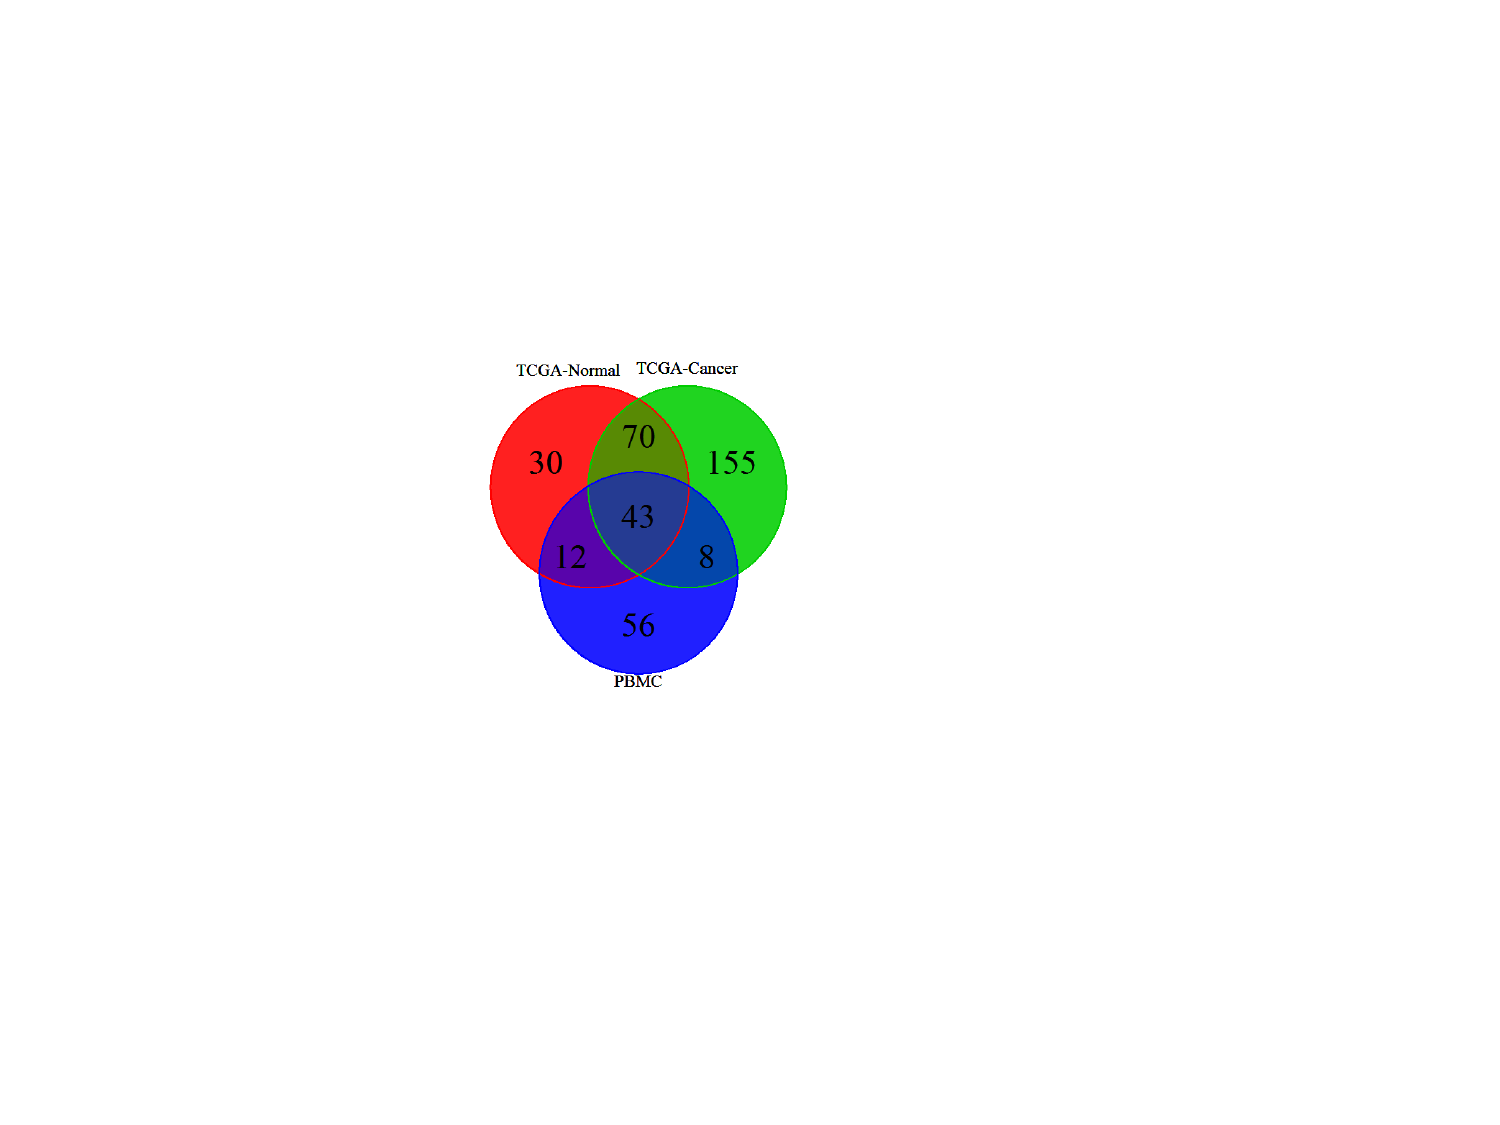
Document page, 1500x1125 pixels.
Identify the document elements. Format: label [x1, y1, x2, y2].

picture [472, 354, 805, 693]
